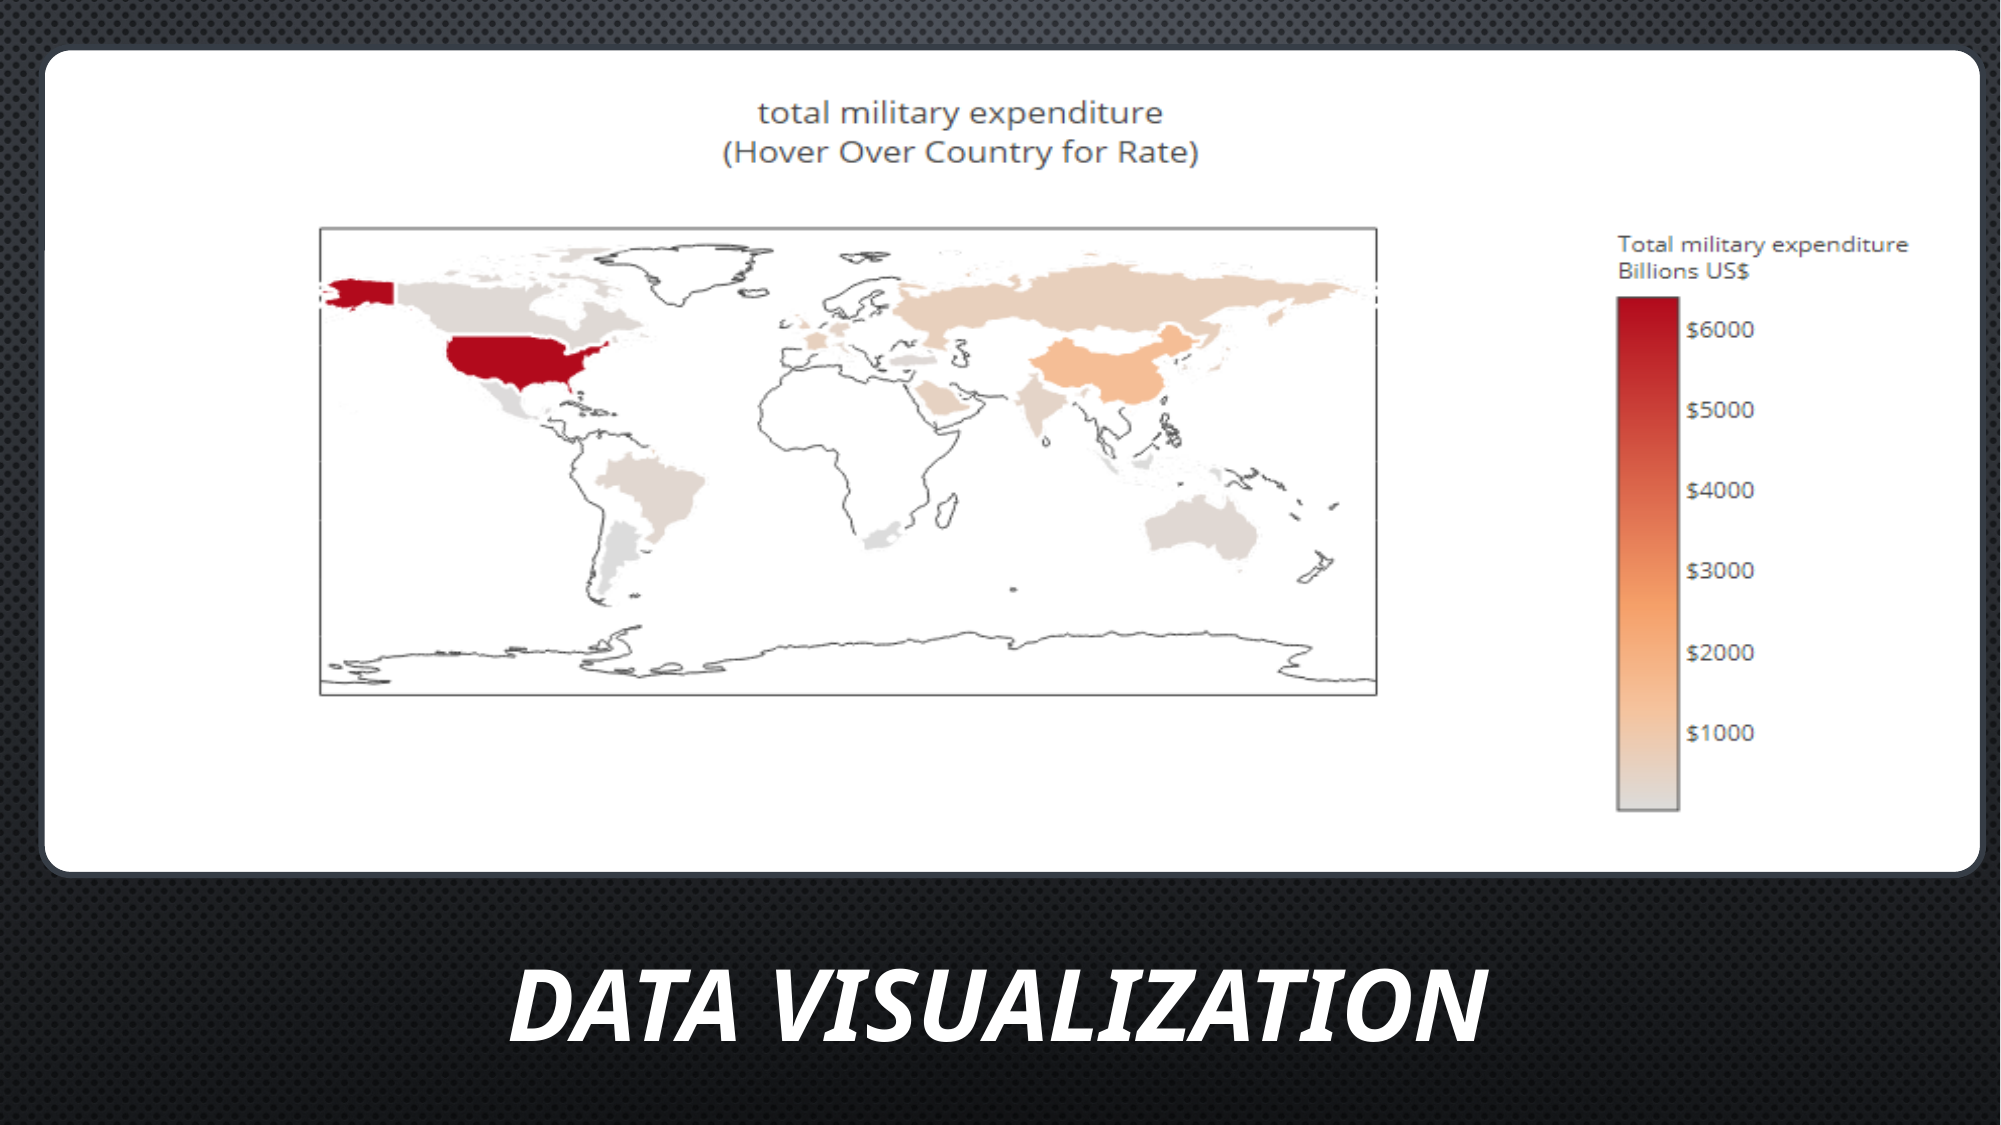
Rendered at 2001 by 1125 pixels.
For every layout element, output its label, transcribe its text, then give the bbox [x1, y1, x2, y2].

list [41, 46, 1984, 876]
title Data Visualization [287, 911, 1711, 1070]
